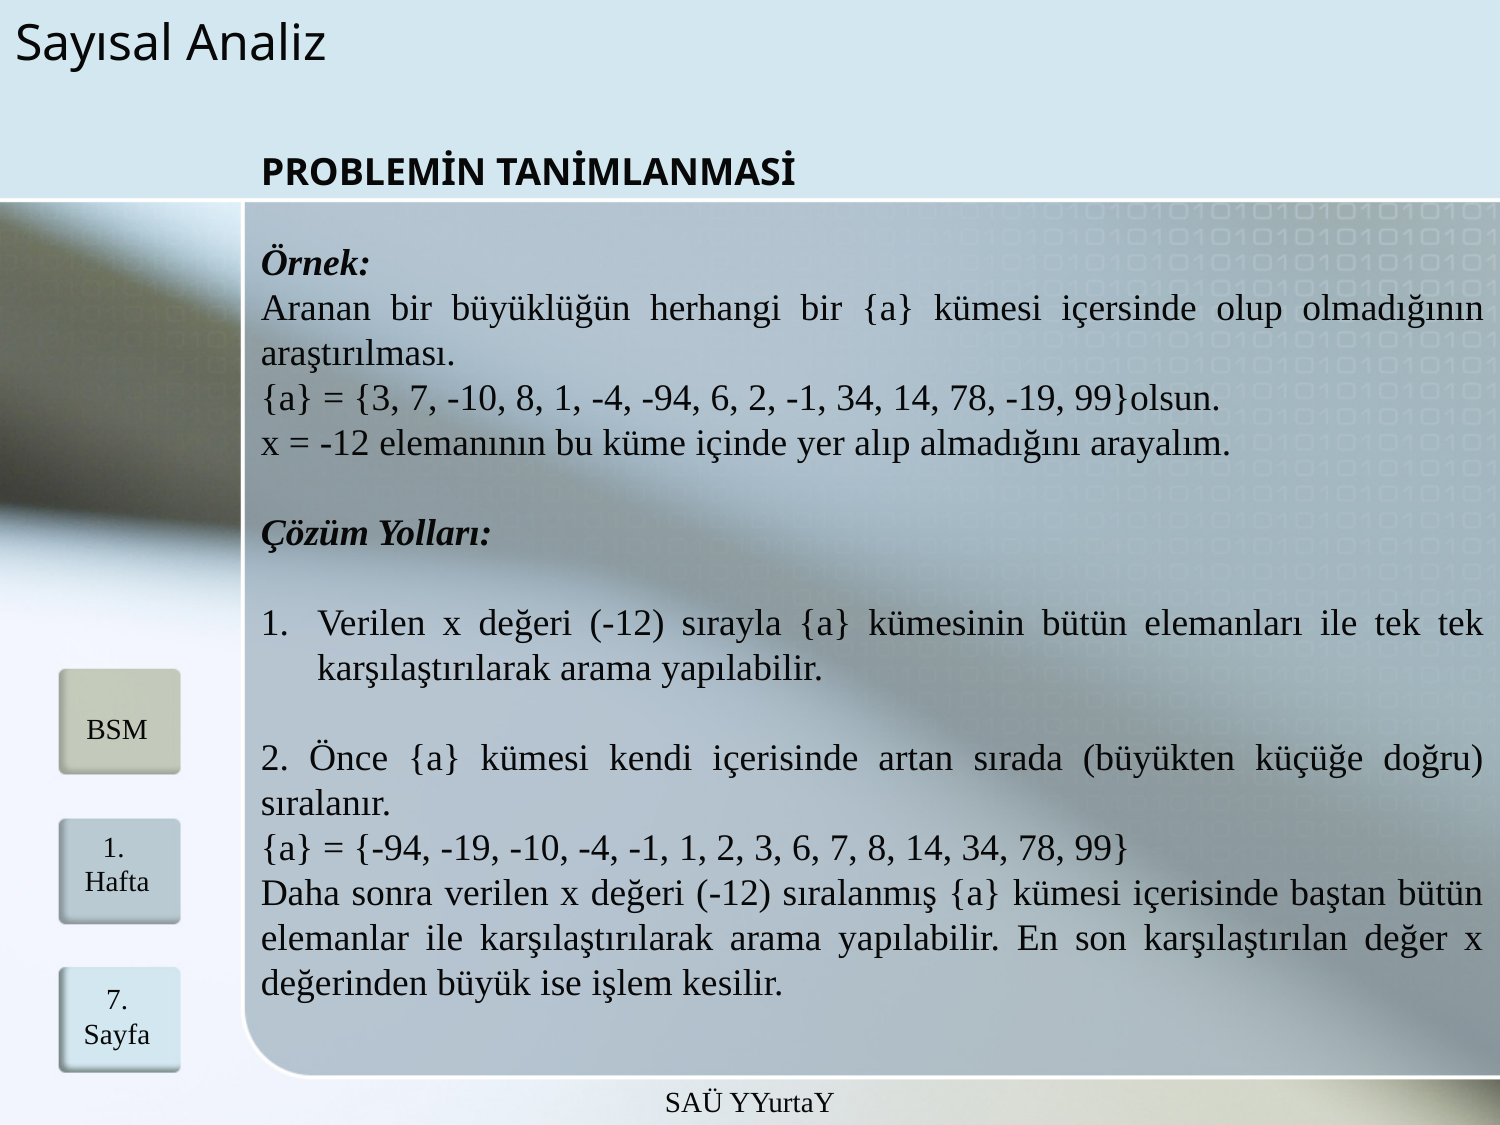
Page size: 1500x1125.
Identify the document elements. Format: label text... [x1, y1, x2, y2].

title Sayısal Analiz [0, 0, 1212, 81]
slide_number 7. Sayfa [58, 972, 176, 1067]
picture [0, 0, 1500, 1125]
slide_number 1. Hafta [58, 820, 176, 927]
text_box BSM [58, 703, 176, 774]
text_box Problemin tanimlanmasi Örnek: Aranan bir büyüklüğün herhangi bir {a} kümesi içersinde olup olmadığının araştırılması. {a} = {3, 7, -10, 8, 1, -4, -94, 6, 2, -1, 34, 14, 78, -19, 99}olsun. x = -12 elemanının bu küme içinde yer alıp almadığını arayalım. Çözüm Yolları: Verilen x değeri (-12) sırayla {a} kümesinin bütün elemanları ile tek tek karşılaştırılarak arama yapılabilir. 2. Önce {a} kümesi kendi içerisinde artan sırada (büyükten küçüğe doğru) sıralanır. {a} = {-94, -19, -10, -4, -1, 1, 2, 3, 6, 7, 8, 14, 34, 78, 99} Daha sonra verilen x değeri (-12) sıralanmış {a} kümesi içerisinde baştan bütün elemanlar ile karşılaştırılarak arama yapılabilir. En son karşılaştırılan değer x değerinden büyük ise işlem kesilir. [246, 140, 1500, 1067]
footer SAÜ YYurtaY [515, 1075, 991, 1125]
